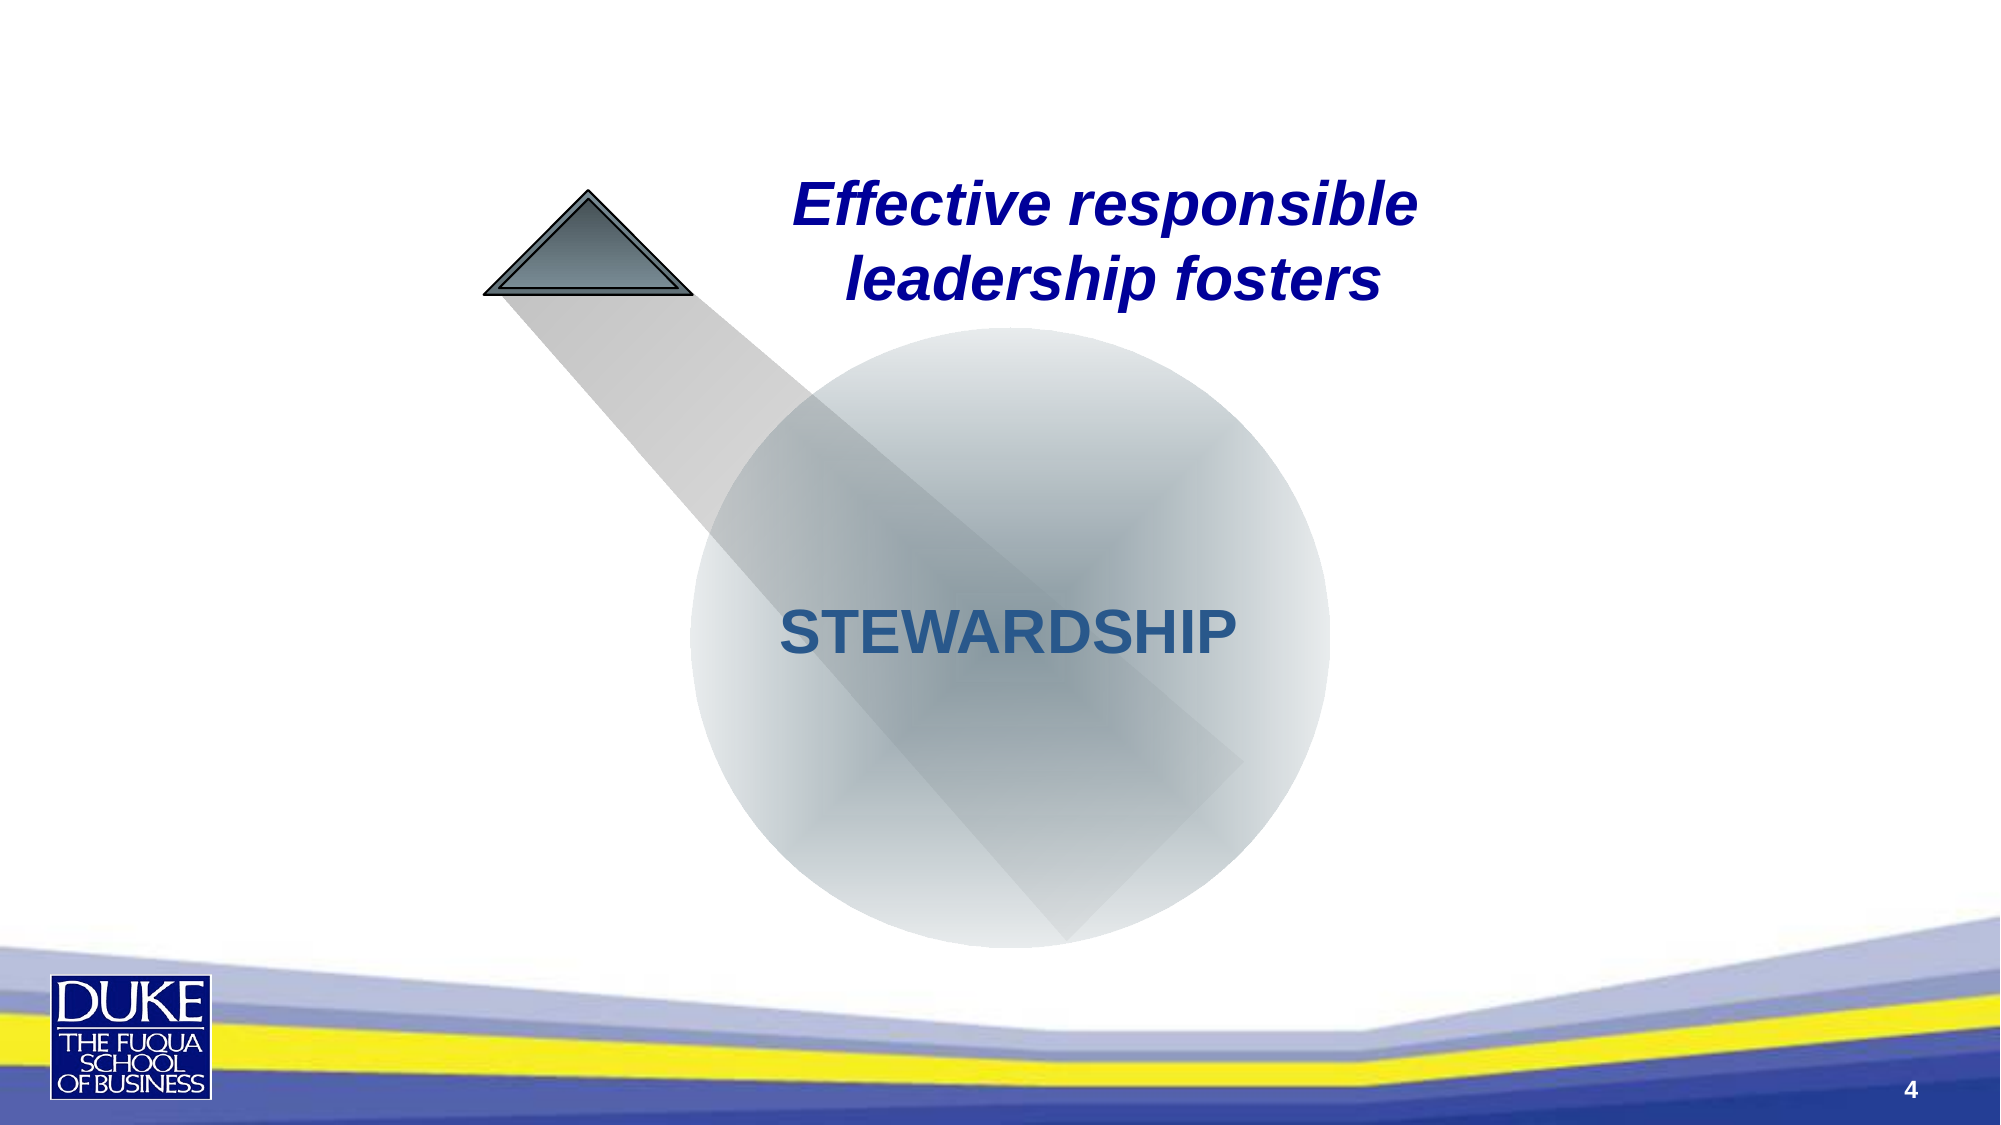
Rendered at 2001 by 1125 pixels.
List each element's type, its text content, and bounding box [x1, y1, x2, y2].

text_box STEWARDSHIP [779, 590, 1239, 666]
text_box [507, 296, 813, 533]
title Effective responsible leadership fosters [746, 187, 1484, 289]
slide_number 4 [1849, 1058, 1934, 1112]
picture [0, 0, 2000, 1125]
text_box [483, 189, 693, 295]
text_box [690, 328, 1330, 948]
